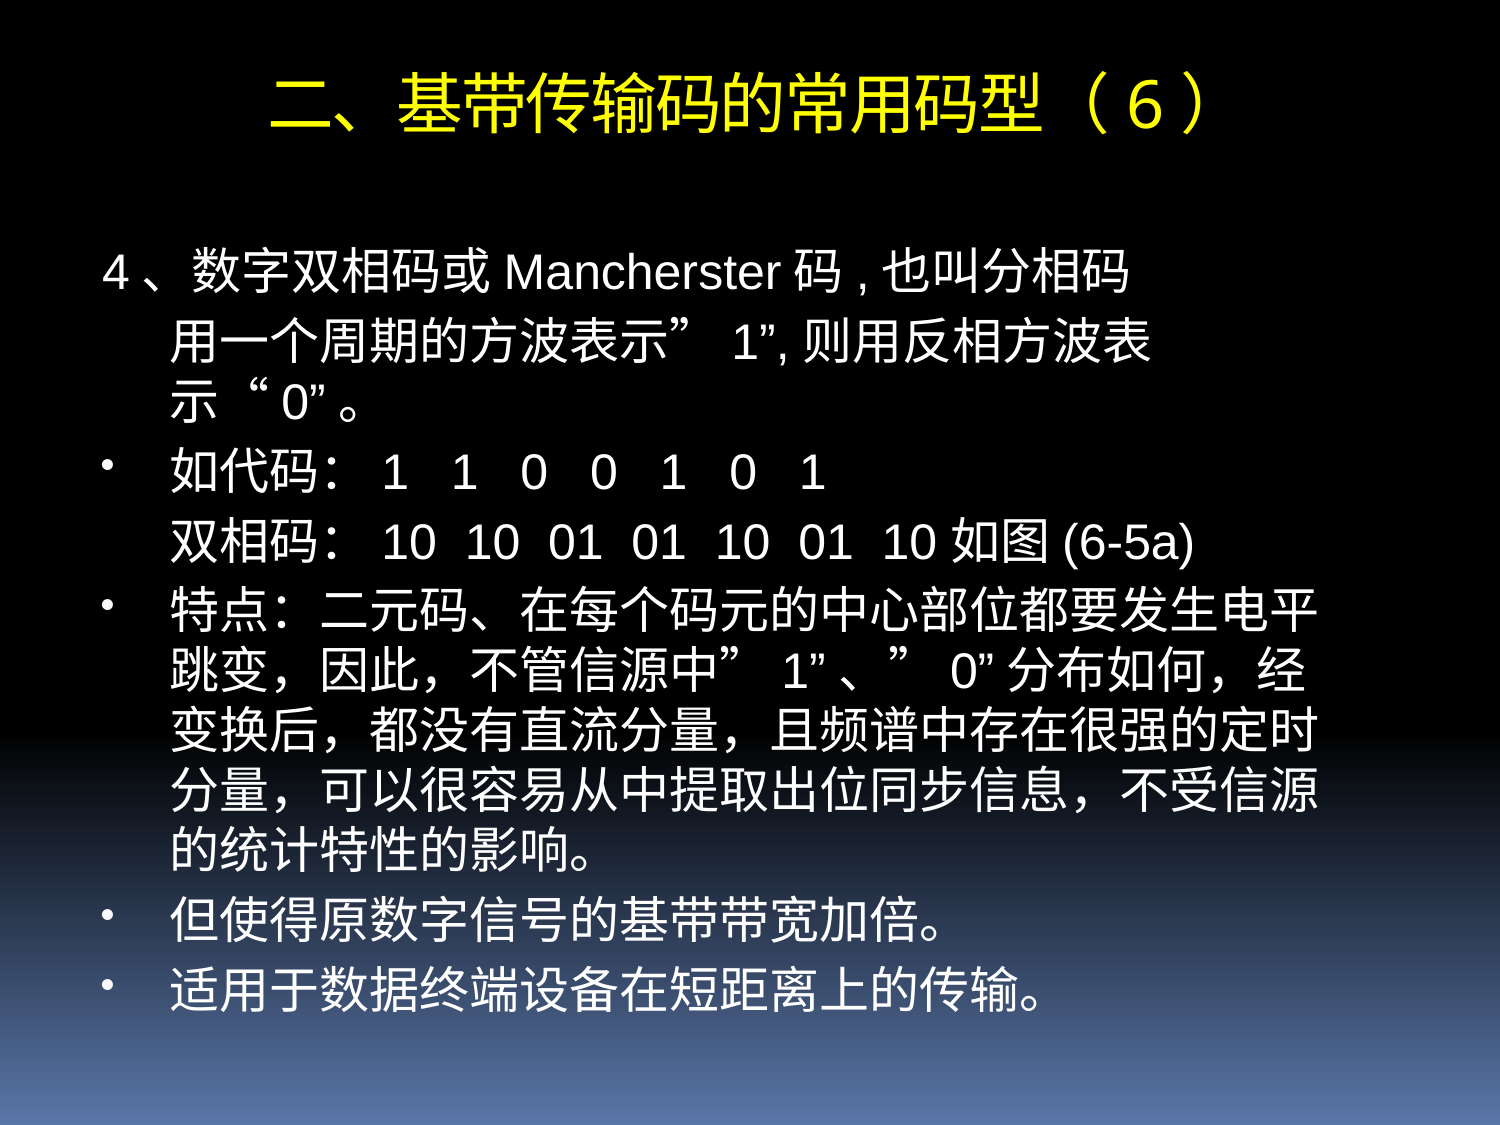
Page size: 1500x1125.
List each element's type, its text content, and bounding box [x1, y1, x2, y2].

text_box 二、基带传输码的常用码型（6） [119, 54, 1395, 150]
text_box 4、数字双相码或Mancherster码,也叫分相码 用一个周期的方波表示”1”,则用反相方波表示“0”。 如代码：1 1 0 0 1 0 1 双相码：10 10 01 01 10 01 10如图(6-5a) 特点：二元码、在每个码元的中心部位都要发生电平跳变，因此，不管信源中”1”、”0”分布如何，经变换后，都没有直流分量，且频谱中存在很强的定时分量，可以很容易从中提取出位同步信息，不受信源的统计特性的影响。 但使得原数字信号的基带带宽加倍。 适用于数据终端设备在短距离上的传输。 [64, 231, 1340, 1027]
